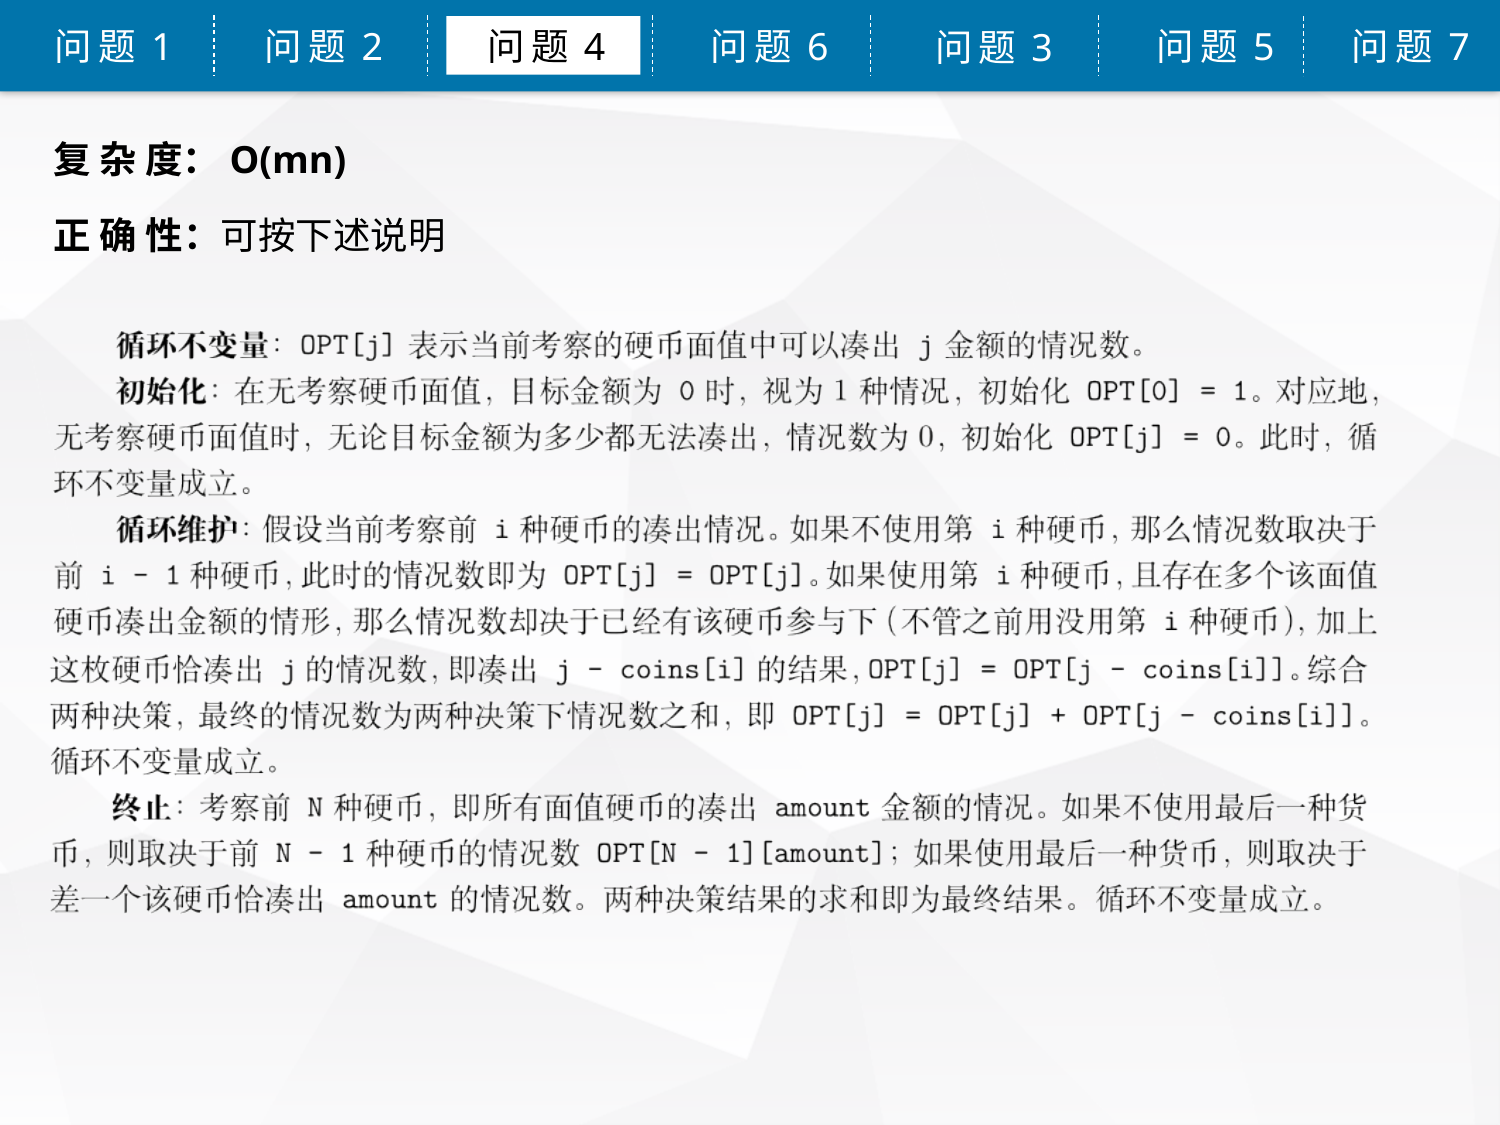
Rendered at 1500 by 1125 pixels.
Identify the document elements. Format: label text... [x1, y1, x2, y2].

text_box 复 杂 度：O(mn) [38, 129, 1500, 189]
text_box 正 确 性：可按下述说明 [38, 204, 1189, 310]
text_box 问题2 [217, 15, 427, 76]
text_box 问题7 [1304, 15, 1500, 76]
text_box 问题4 [440, 15, 653, 76]
picture [0, 92, 1500, 1125]
text_box 问题5 [1109, 15, 1304, 76]
text_box 问题1 [8, 15, 213, 76]
text_box 问题6 [663, 15, 870, 76]
text_box [0, 0, 1500, 92]
text_box 问题3 [887, 16, 1098, 76]
text_box 问题6 [871, 15, 876, 76]
